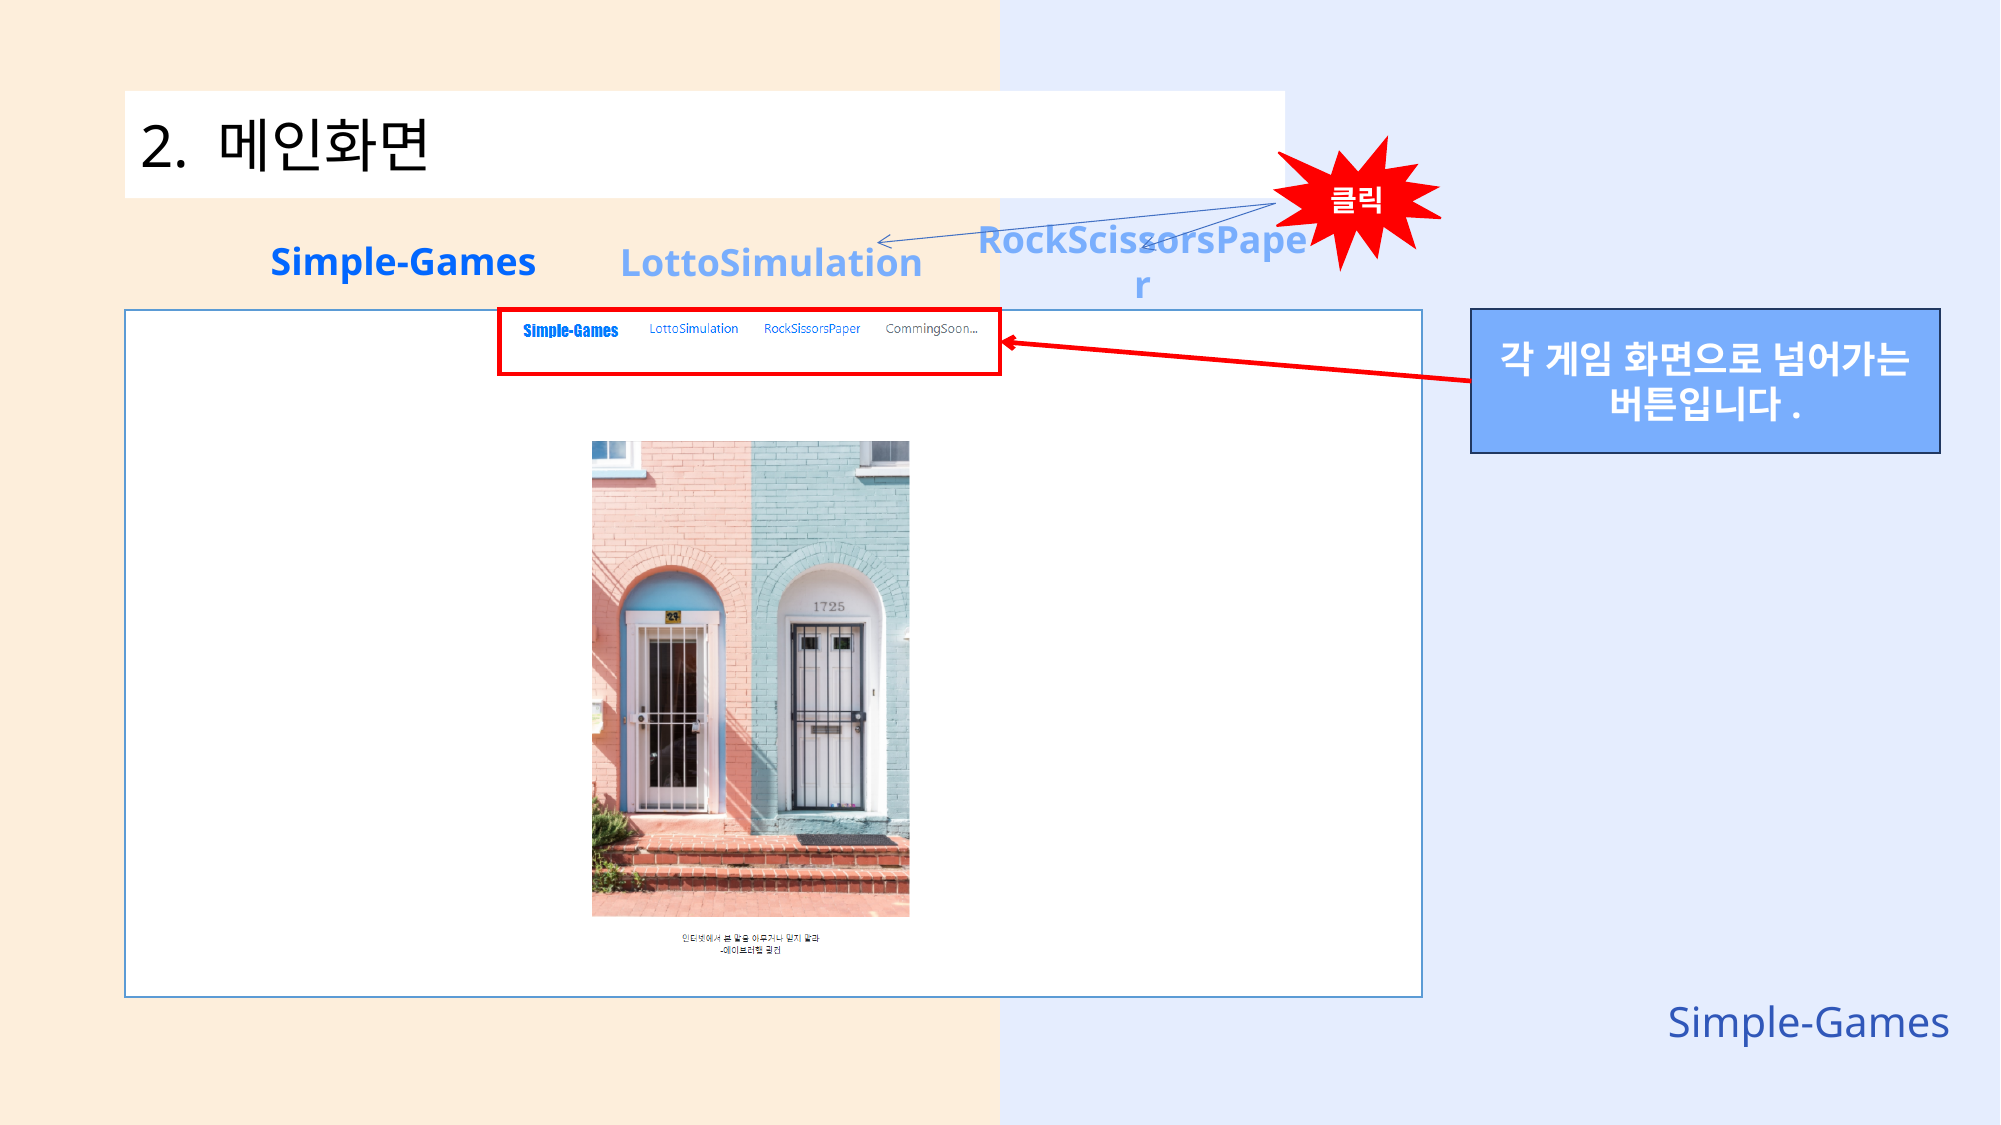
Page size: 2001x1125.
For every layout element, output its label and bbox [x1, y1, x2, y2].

text_box [999, 341, 1472, 382]
text_box [0, 0, 2000, 1125]
text_box [1140, 190, 1276, 249]
text_box [876, 190, 1140, 243]
picture [503, 314, 995, 992]
